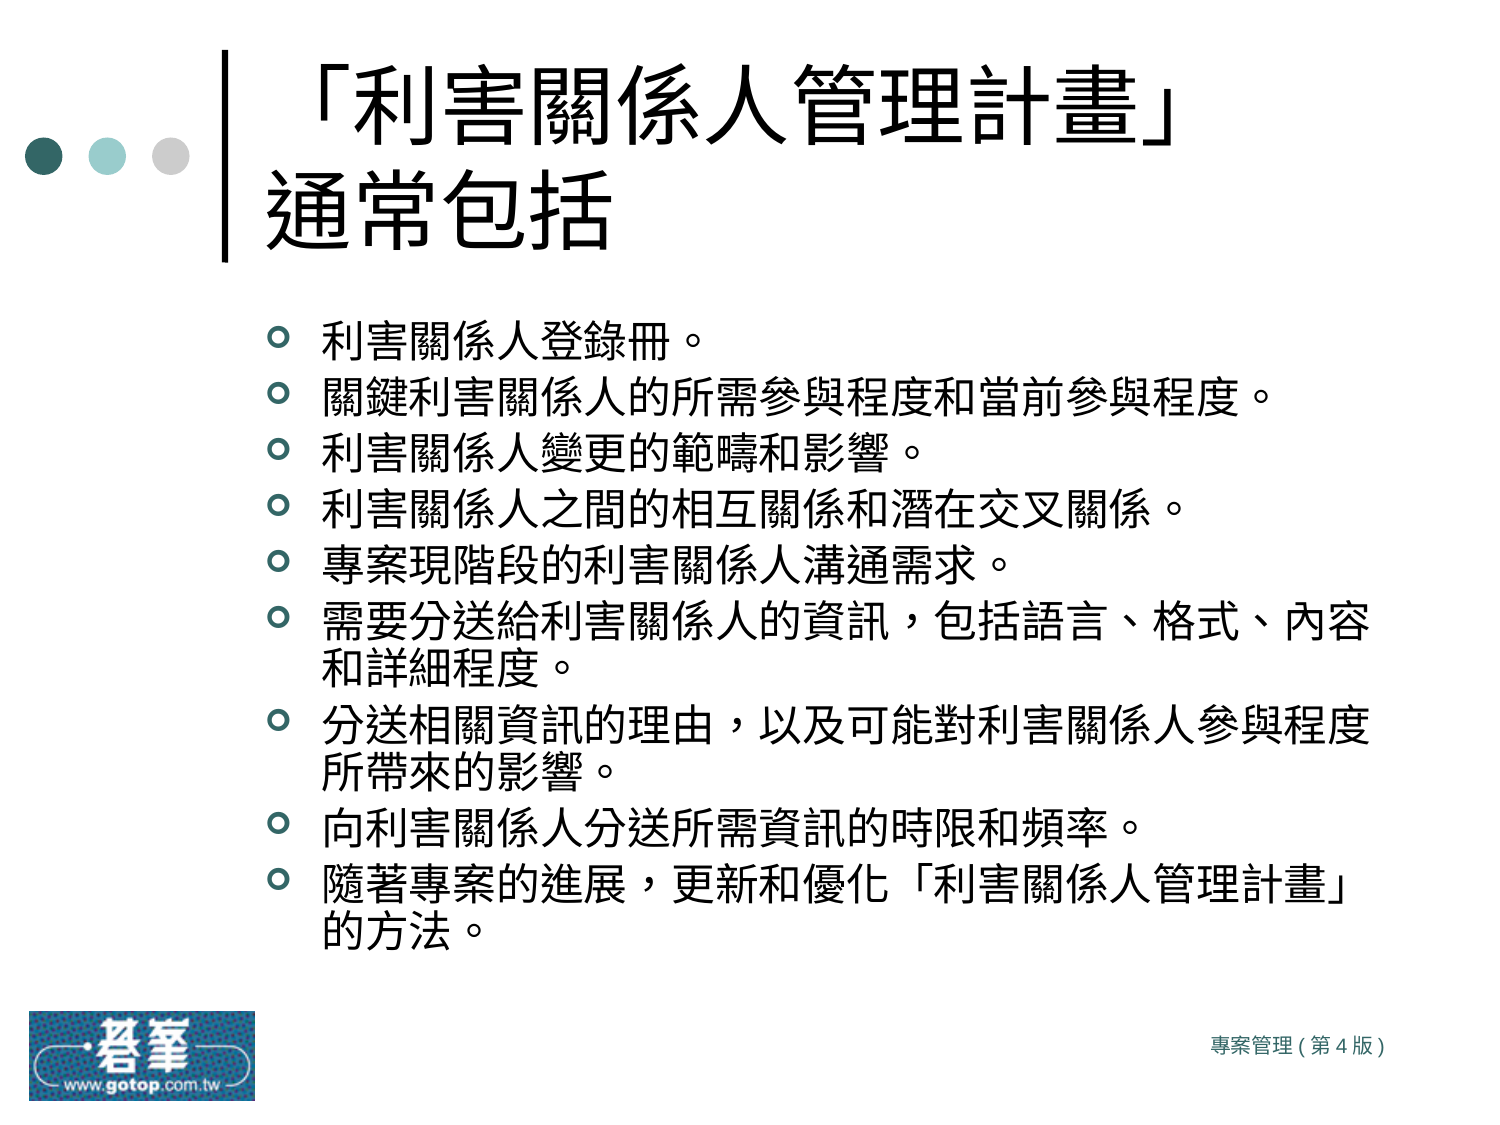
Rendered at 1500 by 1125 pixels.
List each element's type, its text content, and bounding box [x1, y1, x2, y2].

list 利害關係人登錄冊。 關鍵利害關係人的所需參與程度和當前參與程度。 利害關係人變更的範疇和影響。 利害關係人之間的相互關係和潛在交叉關係。 專案現階段的利害關係人溝通需求。 需要分送給利害關係人的資訊，包括語言、格式、內容和詳細程度。 分送相關資訊的理由，以及可能對利害關係人參與程度所帶來的影響。 向利害關係人分送所需資訊的時限和頻率。 隨著專案的進展，更新和優化「利害關係人管理計畫」的方法。 [249, 312, 1400, 988]
title 「利害關係人管理計畫」 通常包括 [249, 31, 1400, 282]
picture [29, 1011, 255, 1101]
slide_number 專案管理(第4版) [1087, 1025, 1400, 1100]
